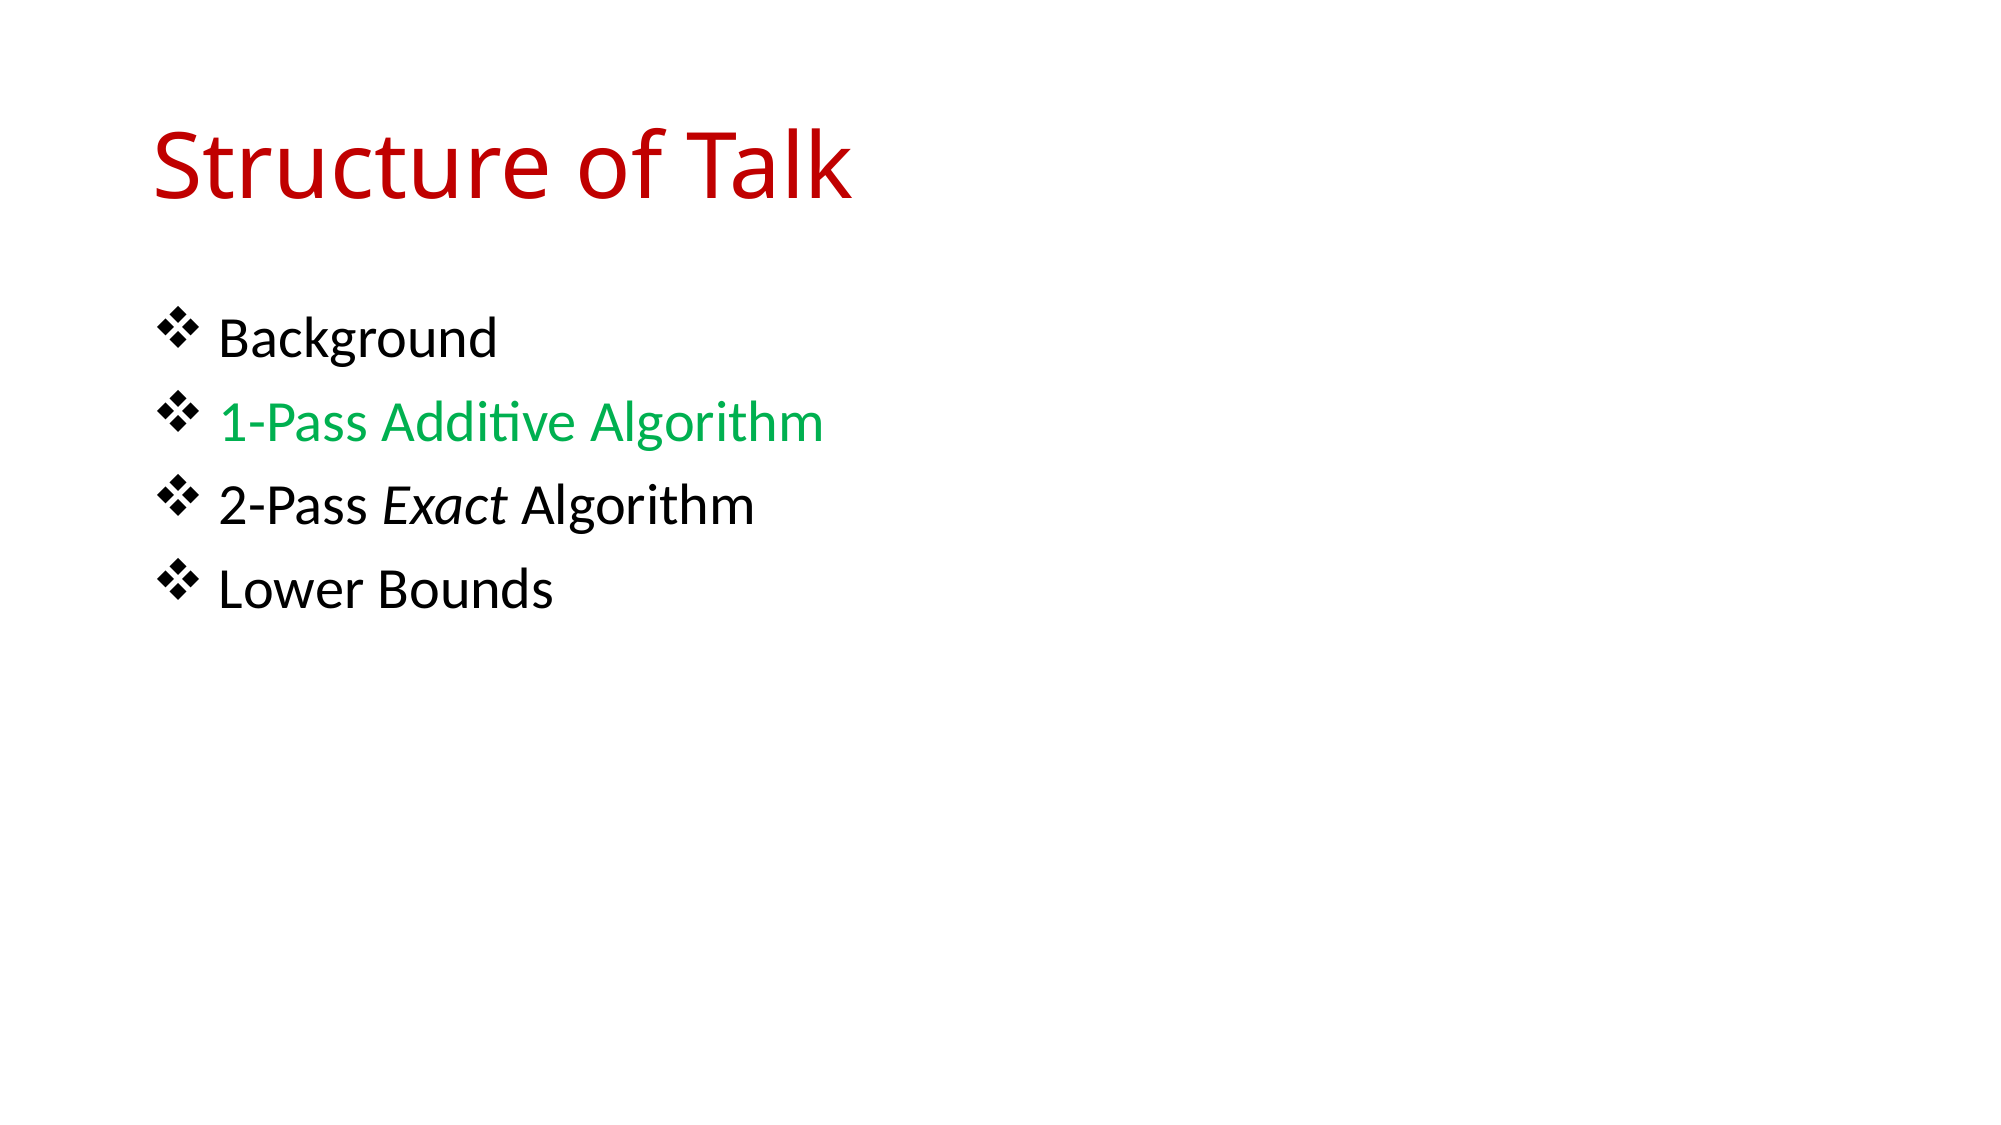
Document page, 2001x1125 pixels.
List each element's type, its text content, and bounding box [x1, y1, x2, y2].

title Structure of Talk [137, 59, 1863, 278]
list Background 1-Pass Additive Algorithm 2-Pass Exact Algorithm Lower Bounds [137, 299, 1863, 1014]
